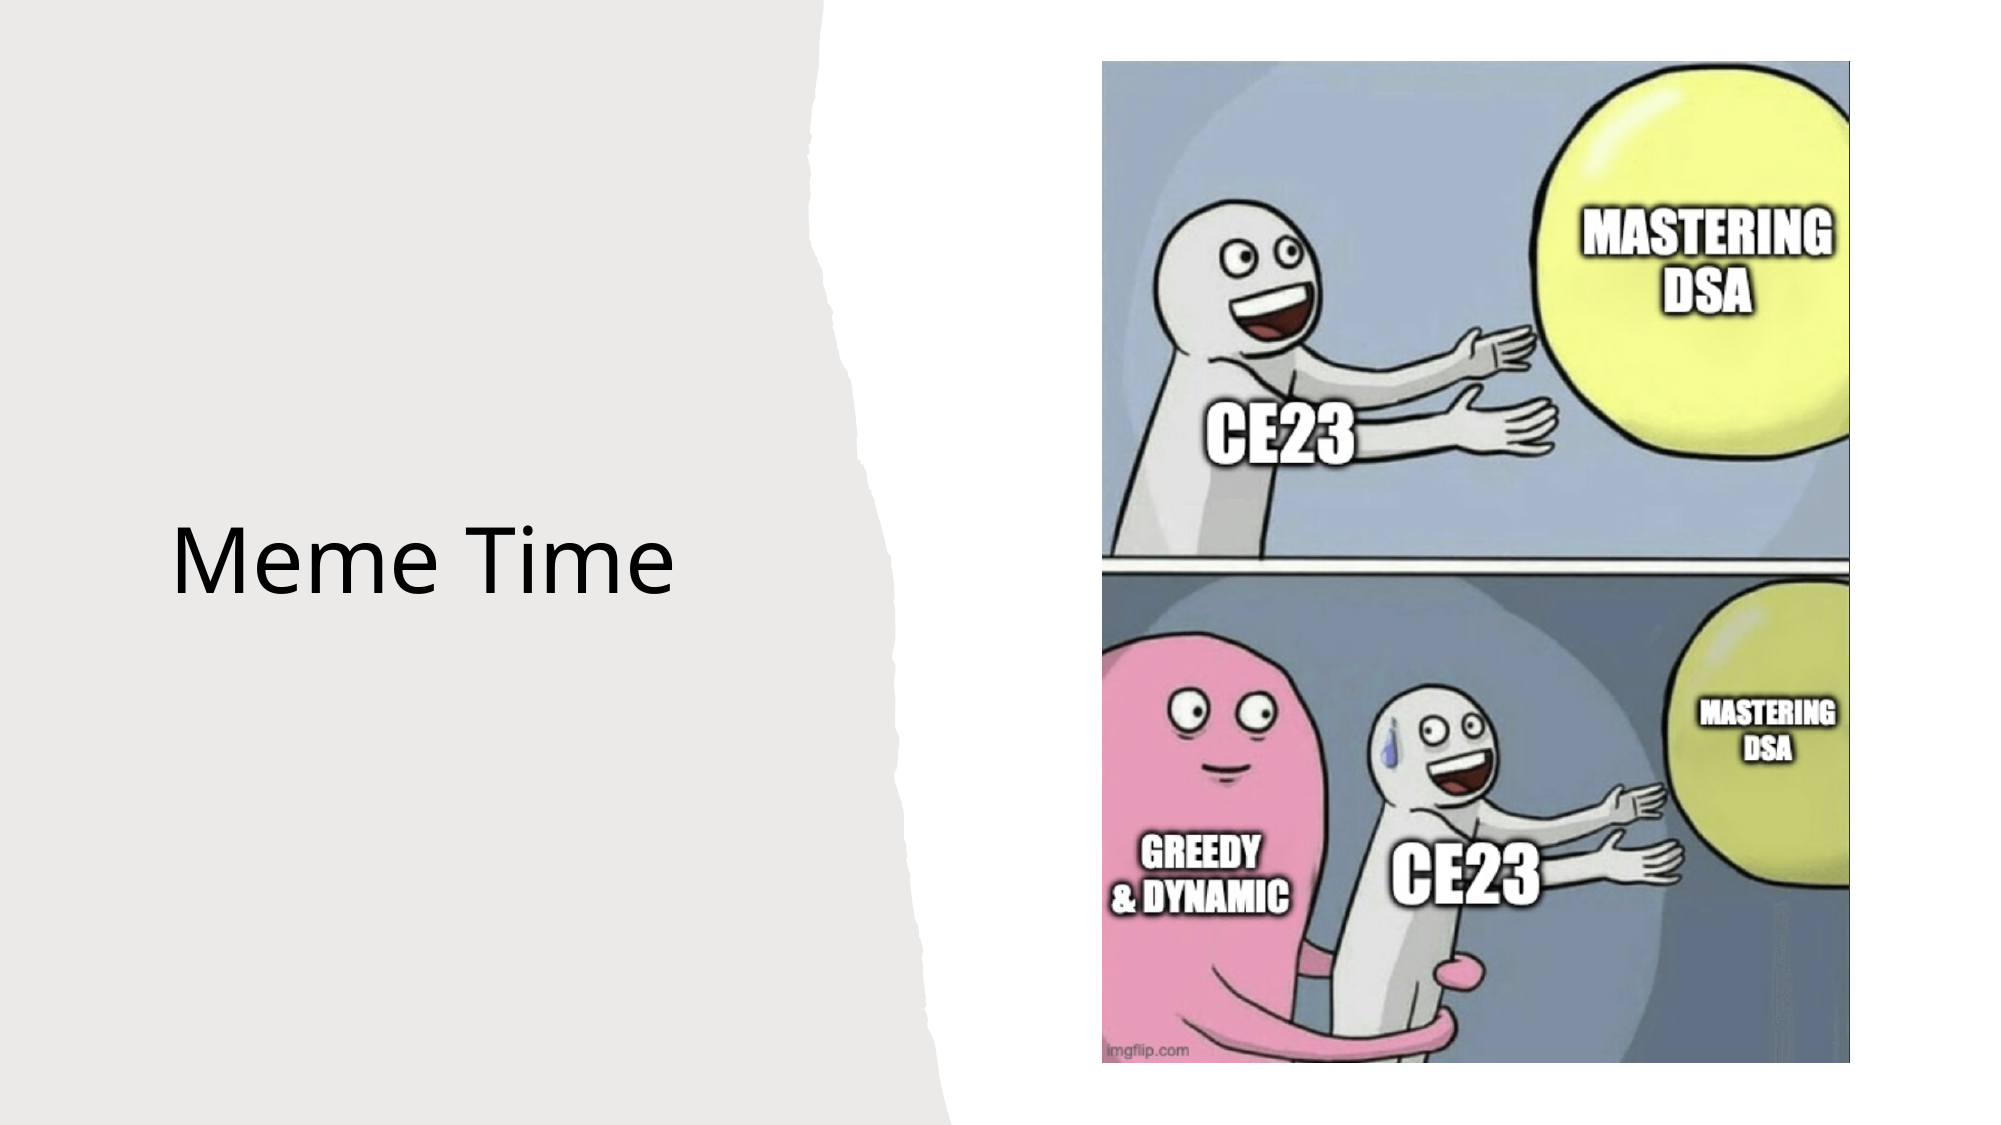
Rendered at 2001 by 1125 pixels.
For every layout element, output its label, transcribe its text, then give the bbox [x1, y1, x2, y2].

text_box [0, 0, 953, 1125]
picture [1102, 61, 1850, 1064]
title Meme Time [126, 162, 721, 622]
text_box [809, 0, 2000, 1125]
